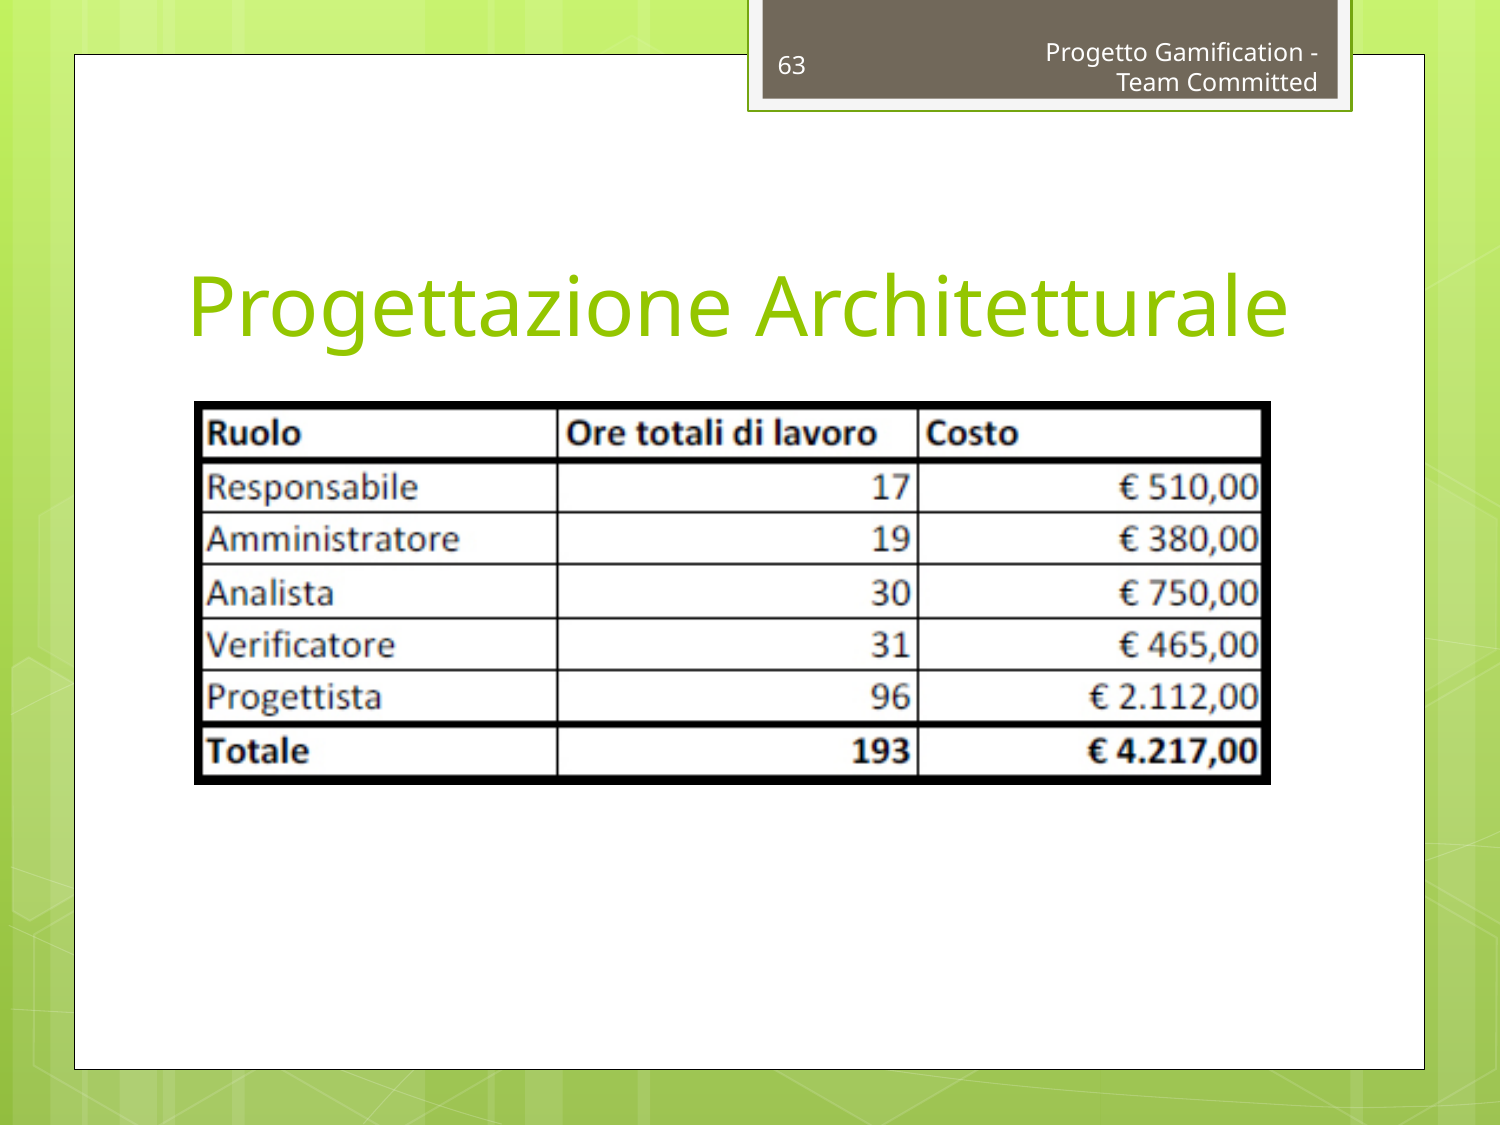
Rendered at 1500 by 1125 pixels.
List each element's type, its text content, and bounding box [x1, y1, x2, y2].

slide_number 63 [762, 36, 982, 97]
title Progettazione Architetturale [171, 172, 1324, 361]
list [194, 400, 1271, 785]
slide_number Progetto Gamification - Team Committed [983, 36, 1334, 97]
